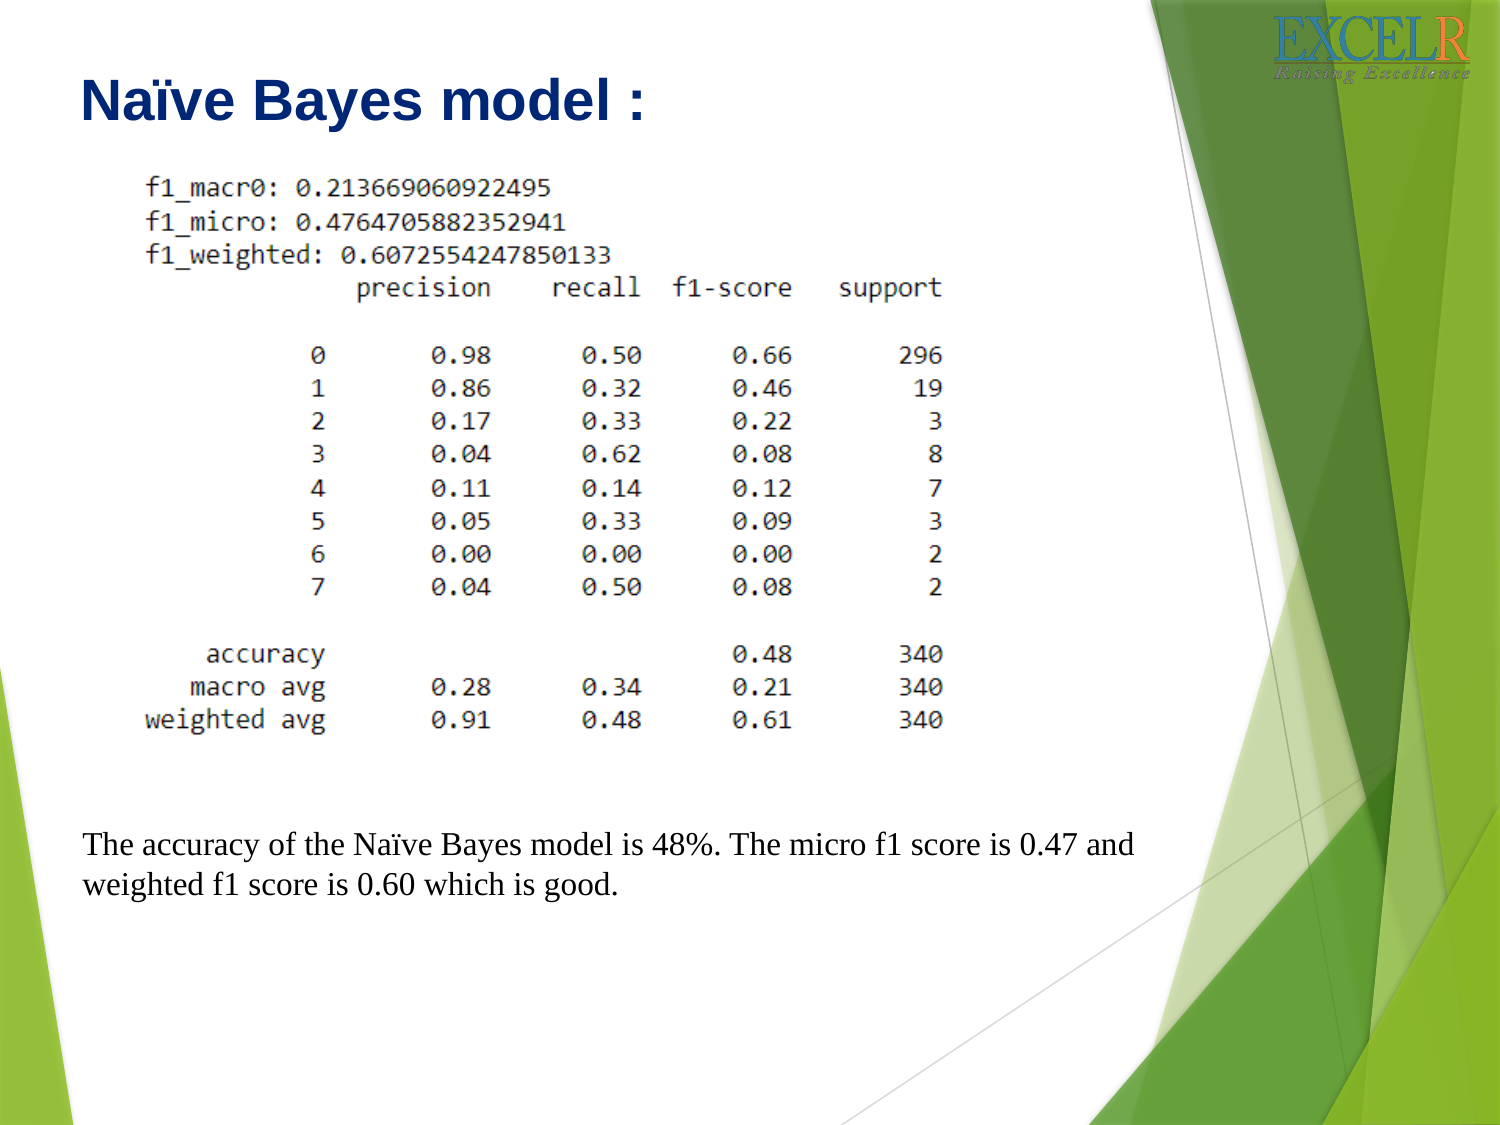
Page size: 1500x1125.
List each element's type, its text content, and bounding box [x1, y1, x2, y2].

text_box The accuracy of the Naïve Bayes model is 48%. The micro f1 score is 0.47 and weighted f1 score is 0.60 which is good. [67, 814, 1157, 910]
picture [1274, 15, 1471, 85]
text_box Naïve Bayes model : [65, 54, 675, 140]
picture [64, 169, 982, 752]
